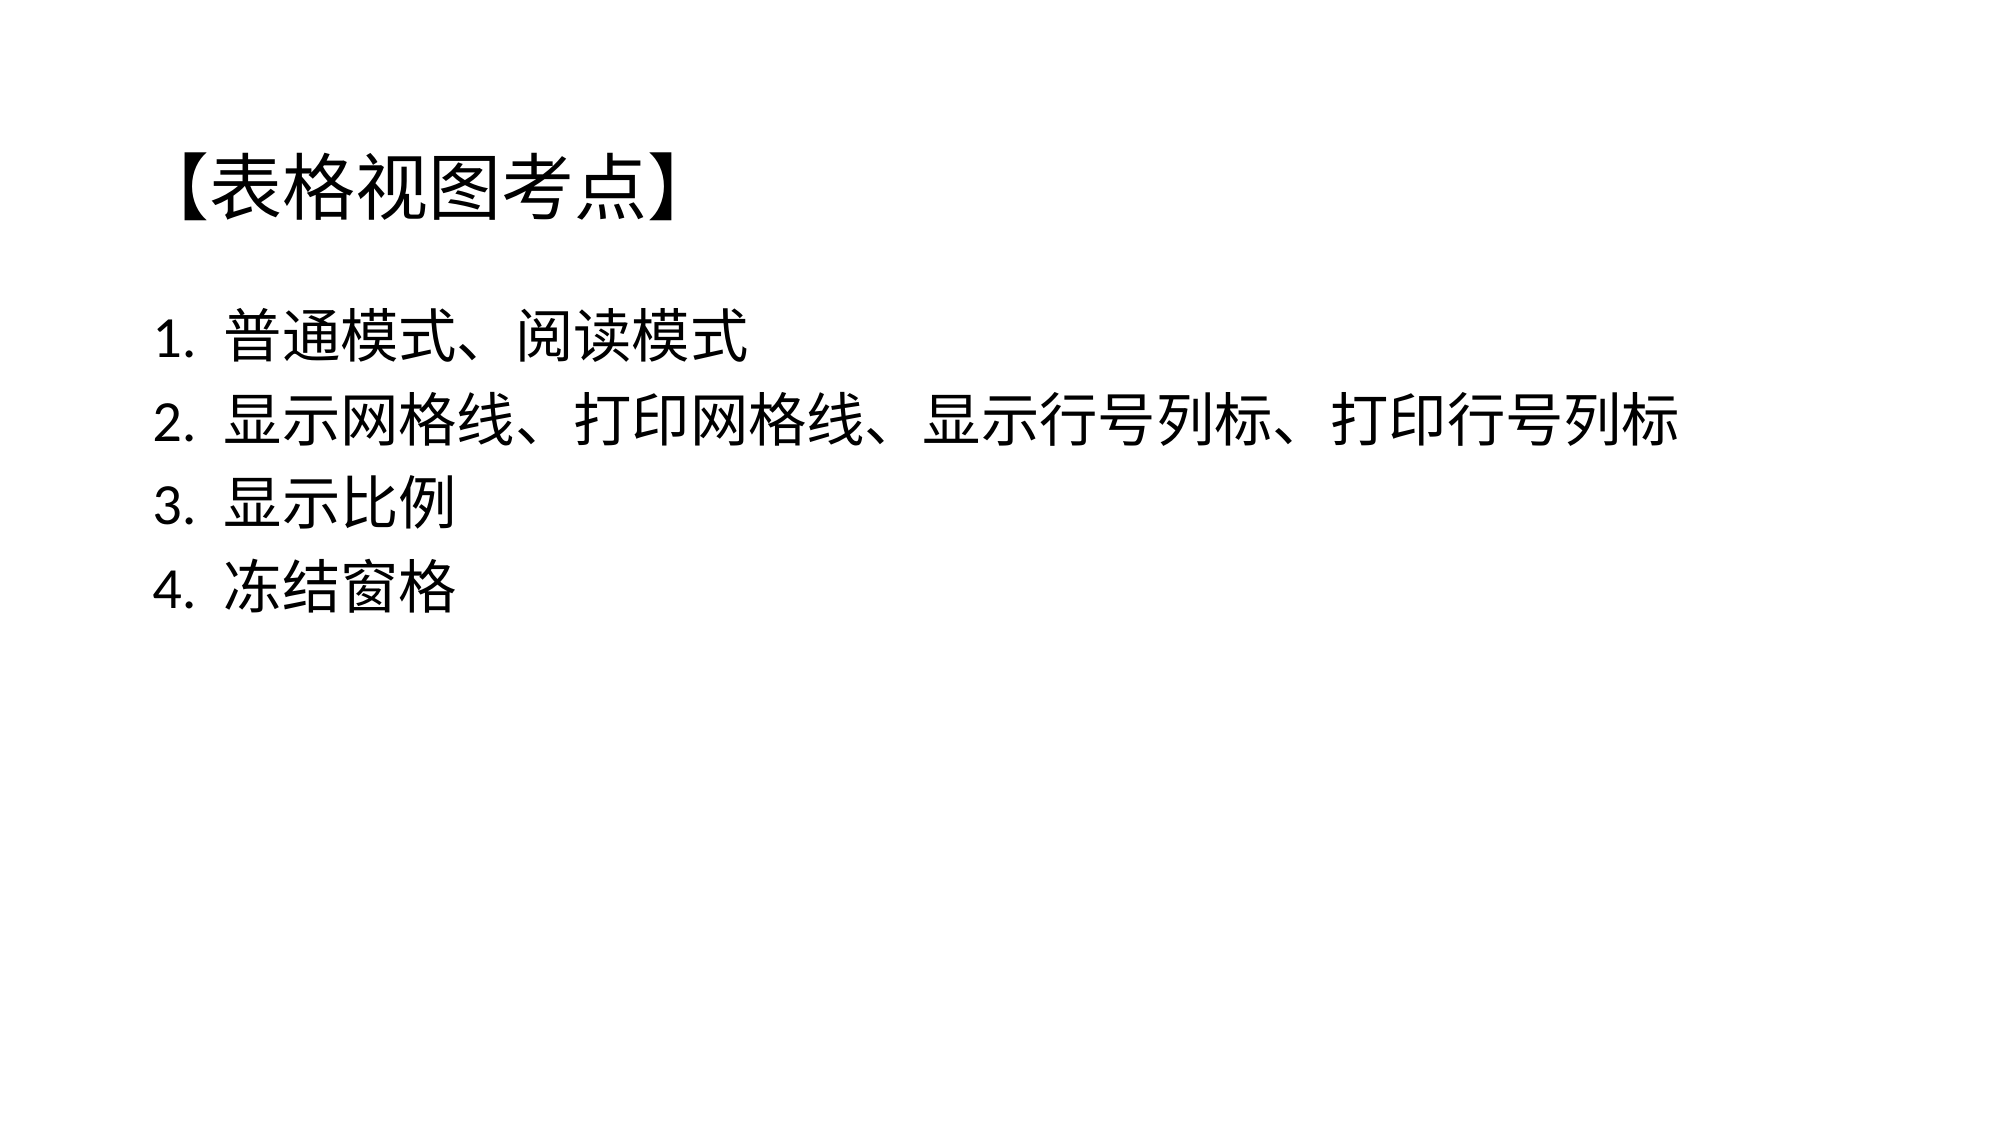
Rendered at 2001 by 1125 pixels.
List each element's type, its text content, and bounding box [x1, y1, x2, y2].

title 【表格视图考点】 [121, 81, 1847, 300]
list 1. 普通模式、阅读模式 2. 显示网格线、打印网格线、显示行号列标、打印行号列标 3. 显示比例 4. 冻结窗格 [137, 299, 1863, 1014]
